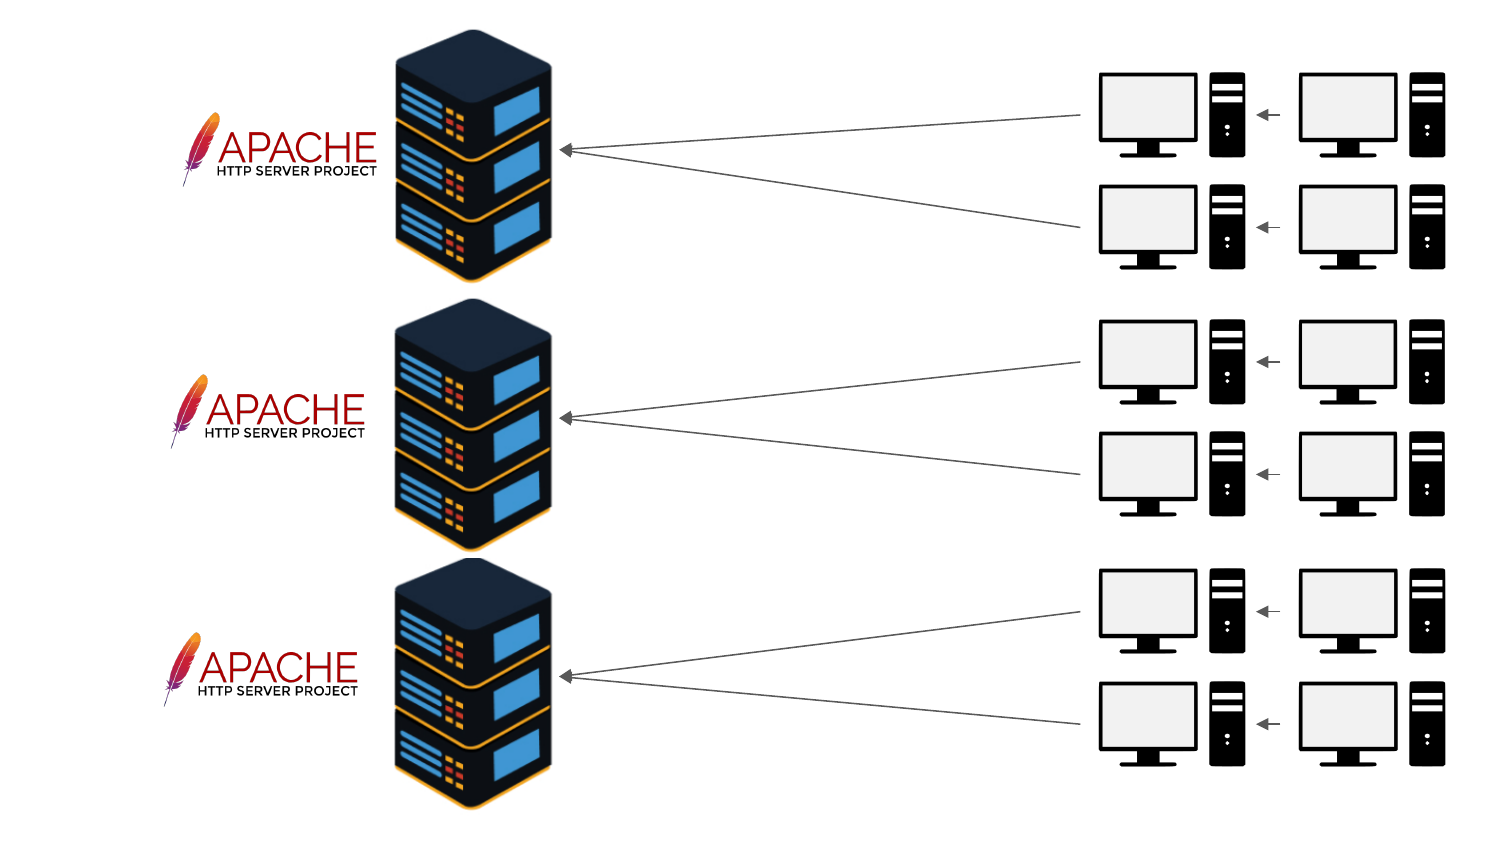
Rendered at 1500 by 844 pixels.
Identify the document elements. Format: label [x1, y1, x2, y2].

picture [1080, 300, 1257, 536]
picture [1280, 550, 1457, 786]
picture [1080, 53, 1257, 289]
picture [1080, 550, 1257, 786]
text_box [559, 114, 1081, 149]
picture [163, 632, 359, 708]
text_box [558, 417, 1081, 475]
text_box [559, 149, 1081, 228]
picture [170, 10, 560, 816]
text_box [558, 361, 1081, 417]
picture [1280, 53, 1457, 289]
text_box [558, 611, 1081, 675]
picture [1280, 300, 1457, 536]
text_box [558, 676, 1081, 725]
